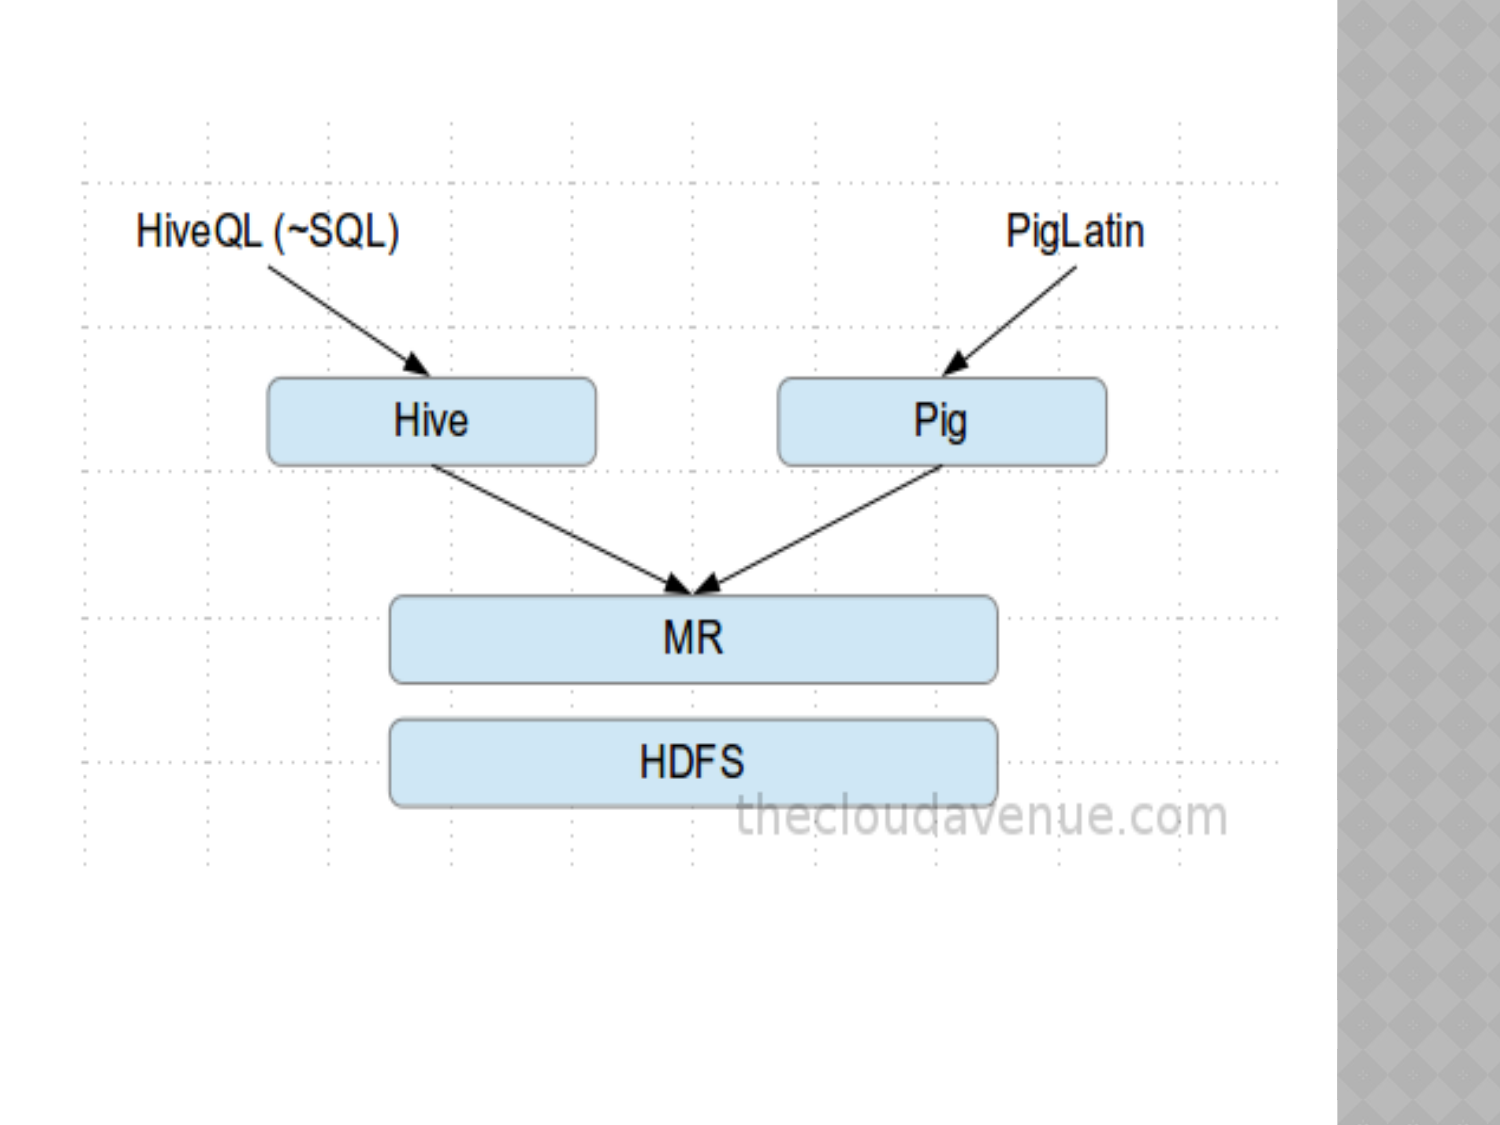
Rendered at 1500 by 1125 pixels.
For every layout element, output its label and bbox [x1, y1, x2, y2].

picture [74, 111, 1288, 876]
